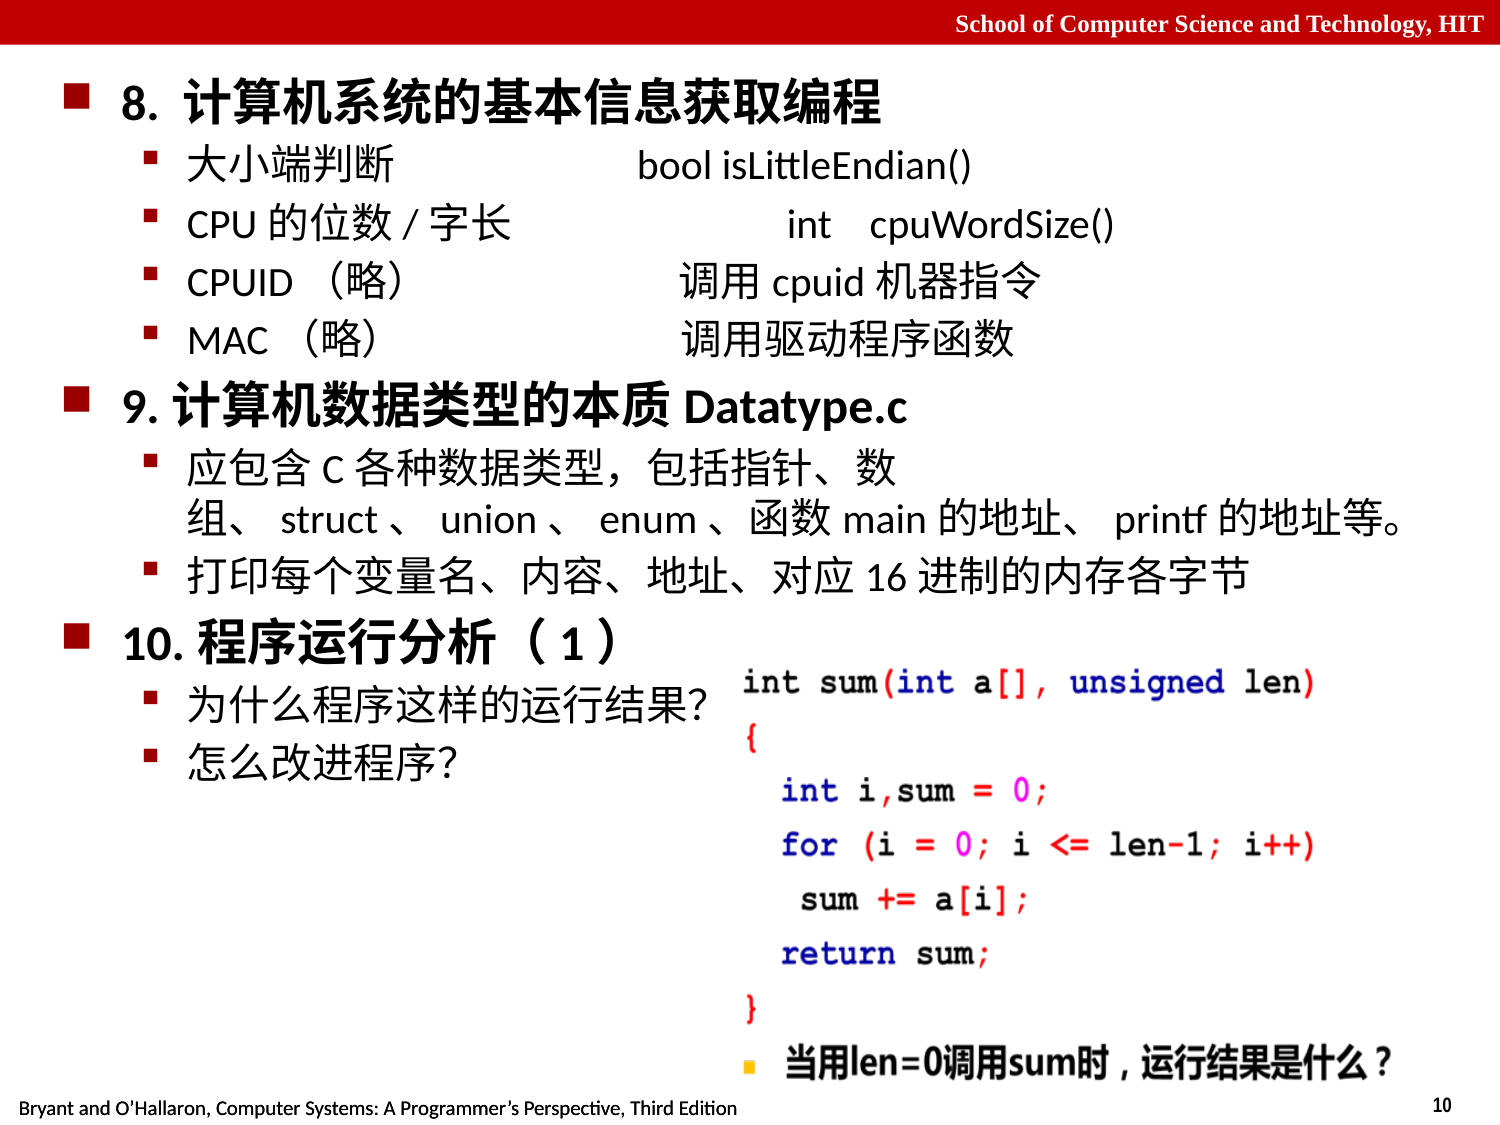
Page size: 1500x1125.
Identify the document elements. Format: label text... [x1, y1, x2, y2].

picture [721, 649, 1426, 1102]
list 8. 计算机系统的基本信息获取编程 大小端判断 bool isLittleEndian() CPU的位数/字长 int cpuWordSize() CPUID（略） 调用cpuid机器指令 MAC（略） 调用驱动程序函数 9.计算机数据类型的本质Datatype.c 应包含C各种数据类型，包括指针、数组、struct、union、enum、函数main的地址、printf的地址等。 打印每个变量名、内容、地址、对应16进制的内存各字节 10.程序运行分析（1） 为什么程序这样的运行结果？ 怎么改进程序？ [49, 62, 1461, 1088]
